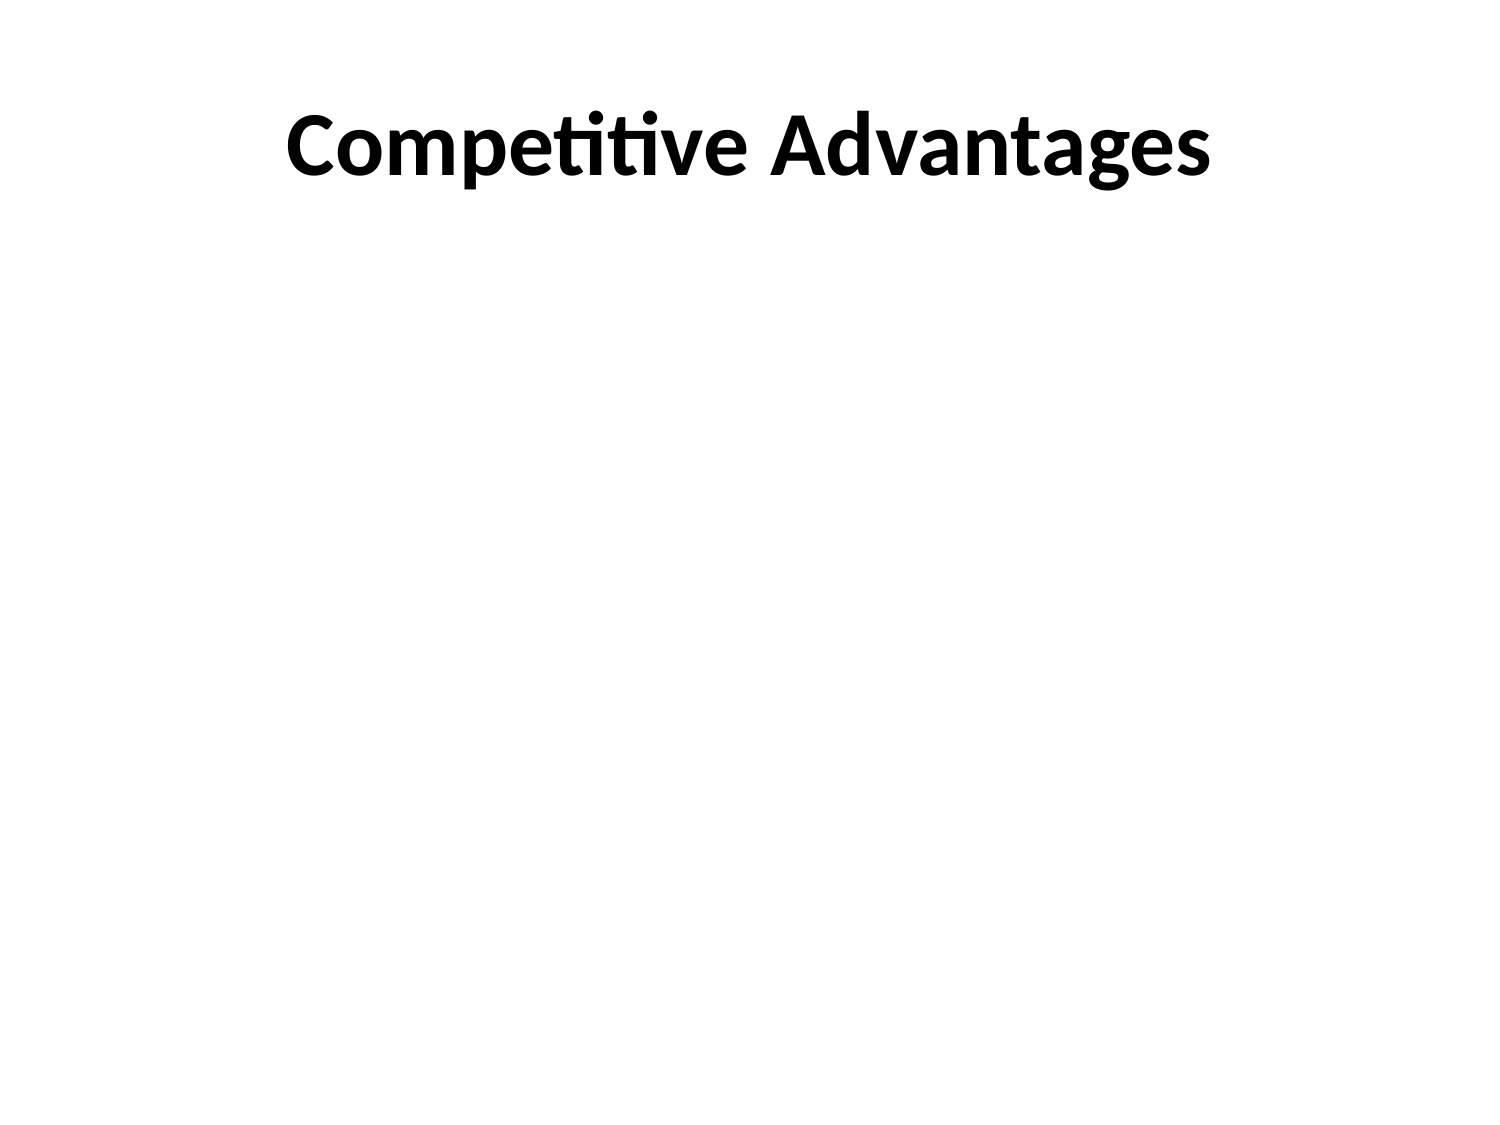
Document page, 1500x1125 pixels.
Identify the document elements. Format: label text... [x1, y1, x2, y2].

title Competitive Advantages [75, 45, 1425, 233]
